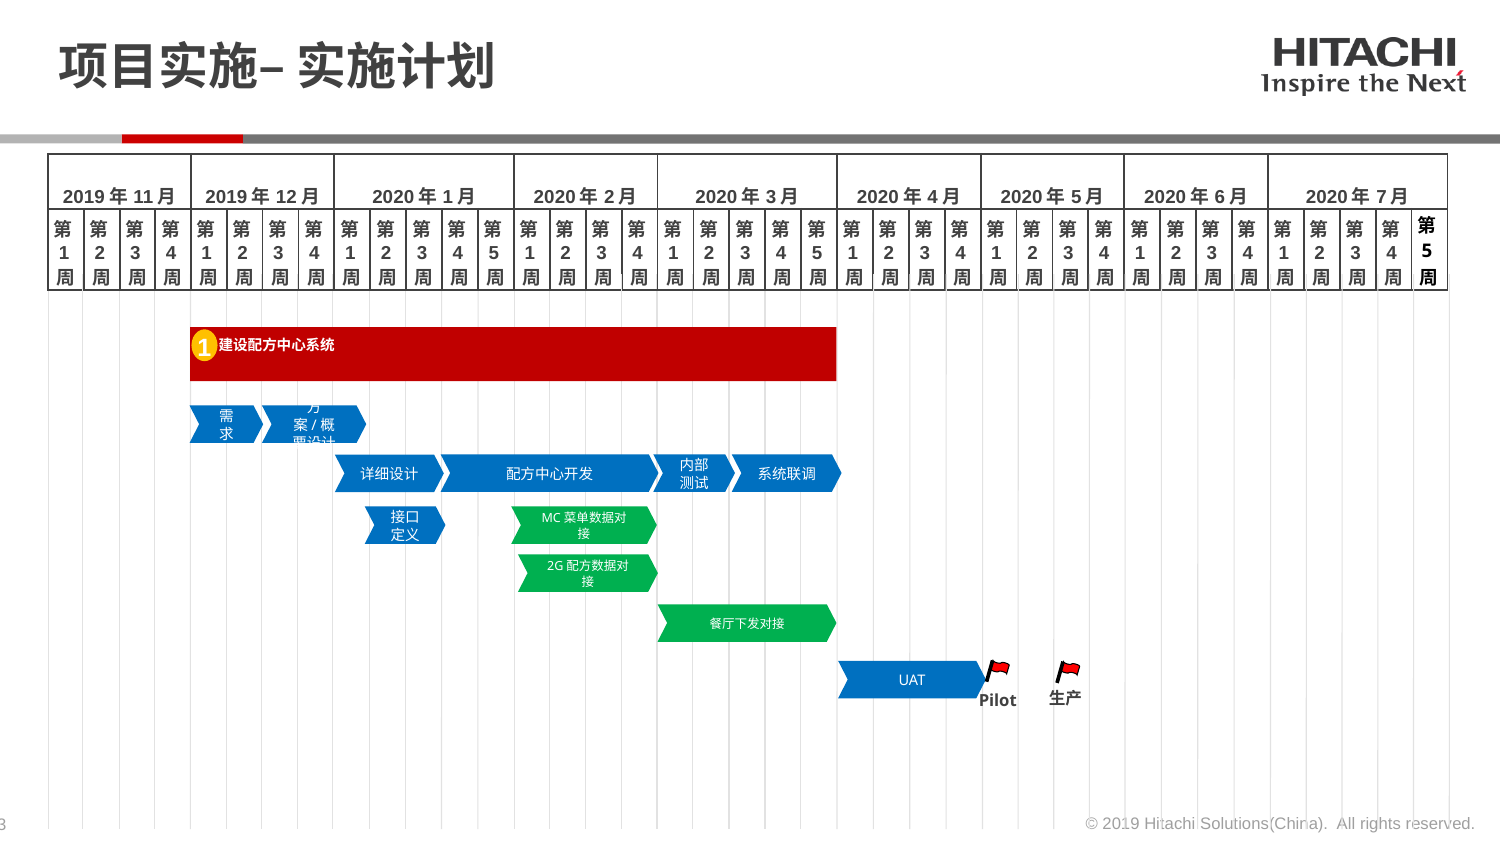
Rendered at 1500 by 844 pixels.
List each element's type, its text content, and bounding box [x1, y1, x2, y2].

title 项目实施– 实施计划 [43, 8, 1200, 129]
table_cell 第1周 [49, 210, 83, 289]
table_cell 第2周 [371, 210, 405, 289]
table_header 2020年5月 [982, 155, 1123, 208]
text_box MC菜单数据对接 [554, 504, 581, 546]
table_cell 第2周 [1017, 210, 1052, 289]
text_box 餐厅下发对接 [770, 602, 796, 644]
text_box 方案/概要设计 [337, 403, 364, 446]
text_box 配方中心开发 [518, 452, 545, 494]
table_cell 第3周 [730, 210, 764, 289]
table_cell 第5周 [479, 210, 513, 289]
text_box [1012, 659, 1119, 705]
text_box 餐厅下发对接 [734, 602, 760, 644]
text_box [944, 657, 1013, 706]
text_box 需求 [231, 403, 257, 446]
text_box 2G配方数据对接 [518, 552, 545, 594]
table_cell 第2周 [694, 210, 728, 289]
text_box 内部测试 [662, 452, 688, 494]
table_cell 第2周 [228, 210, 262, 289]
text_box 内部测试 [698, 452, 724, 494]
table_cell 第3周 [587, 210, 621, 289]
table_cell 第1周 [515, 210, 549, 289]
table_cell 第1周 [658, 210, 693, 289]
table_header 2020年6月 [1125, 155, 1267, 208]
picture [1261, 37, 1466, 96]
text_box 系统联调 [806, 452, 832, 494]
table_cell 第3周 [407, 210, 441, 289]
text_box 系统联调 [734, 452, 760, 494]
text_box 配方中心开发 [447, 452, 473, 494]
table_cell 第3周 [910, 210, 944, 289]
table_header 2020年2月 [515, 155, 657, 208]
table_cell 第4周 [156, 210, 190, 289]
table_cell 第3周 [1197, 210, 1231, 289]
table_cell 第1周 [335, 210, 369, 289]
table_cell 第4周 [1089, 210, 1123, 289]
table_cell 第4周 [623, 210, 657, 289]
text_box 配方中心开发 [626, 452, 652, 494]
text_box UAT [842, 658, 868, 701]
text_box MC菜单数据对接 [518, 504, 545, 546]
table_cell 第4周 [443, 210, 477, 289]
text_box 2G配方数据对接 [554, 552, 581, 594]
text_box 详细设计 [337, 452, 364, 495]
table_cell 第2周 [551, 210, 585, 289]
table_cell 第4周 [299, 210, 333, 289]
text_box 详细设计 [410, 452, 437, 495]
text_box 餐厅下发对接 [662, 602, 688, 644]
text_box 2G配方数据对接 [590, 552, 616, 594]
table_header 2019年12月 [192, 155, 333, 208]
text_box MC菜单数据对接 [590, 504, 616, 546]
text_box 配方中心开发 [590, 452, 616, 494]
table_cell 第2周 [874, 210, 908, 289]
text_box 配方中心开发 [554, 452, 581, 494]
text_box 需求 [194, 403, 221, 446]
table_header 2020年4月 [838, 155, 980, 208]
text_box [189, 326, 837, 382]
text_box 系统联调 [770, 452, 796, 494]
text_box UAT [877, 658, 905, 701]
table_cell 第2周 [85, 210, 119, 289]
table_cell 第3周 [263, 210, 298, 289]
text_box UAT [915, 658, 940, 701]
table_cell 第4周 [1233, 210, 1267, 289]
text_box 2G配方数据对接 [626, 552, 652, 594]
text_box 餐厅下发对接 [698, 602, 724, 644]
table_cell 第2周 [1305, 210, 1339, 289]
table_header 2020年3月 [658, 155, 836, 208]
table_cell 第4周 [946, 210, 980, 289]
table_cell 第3周 [1341, 210, 1375, 289]
table_cell 第3周 [1053, 210, 1087, 289]
table_cell 第1周 [982, 210, 1016, 289]
text_box 接口定义 [410, 504, 437, 546]
text_box 配方中心开发 [482, 452, 509, 494]
table_header 2019年11月 [49, 155, 190, 208]
table_cell 第5周 [1412, 210, 1447, 289]
text_box 餐厅下发对接 [806, 602, 832, 644]
table_header 2020年1月 [335, 155, 513, 208]
table_header 2020年7月 [1269, 155, 1447, 208]
table_cell 第1周 [838, 210, 872, 289]
text_box 方案/概要设计 [267, 403, 293, 446]
table_cell 第1周 [1125, 210, 1159, 289]
table_cell 第4周 [1377, 210, 1411, 289]
text_box 方案/概要设计 [302, 403, 328, 446]
table_cell 第5周 [802, 210, 836, 289]
table_cell 第2周 [1161, 210, 1195, 289]
text_box 详细设计 [374, 452, 400, 495]
table_cell 第1周 [1269, 210, 1303, 289]
table_cell 第3周 [121, 210, 154, 289]
text_box 接口定义 [374, 504, 400, 546]
table_cell 第1周 [192, 210, 226, 289]
table_cell 第4周 [766, 210, 800, 289]
text_box MC菜单数据对接 [626, 504, 652, 546]
